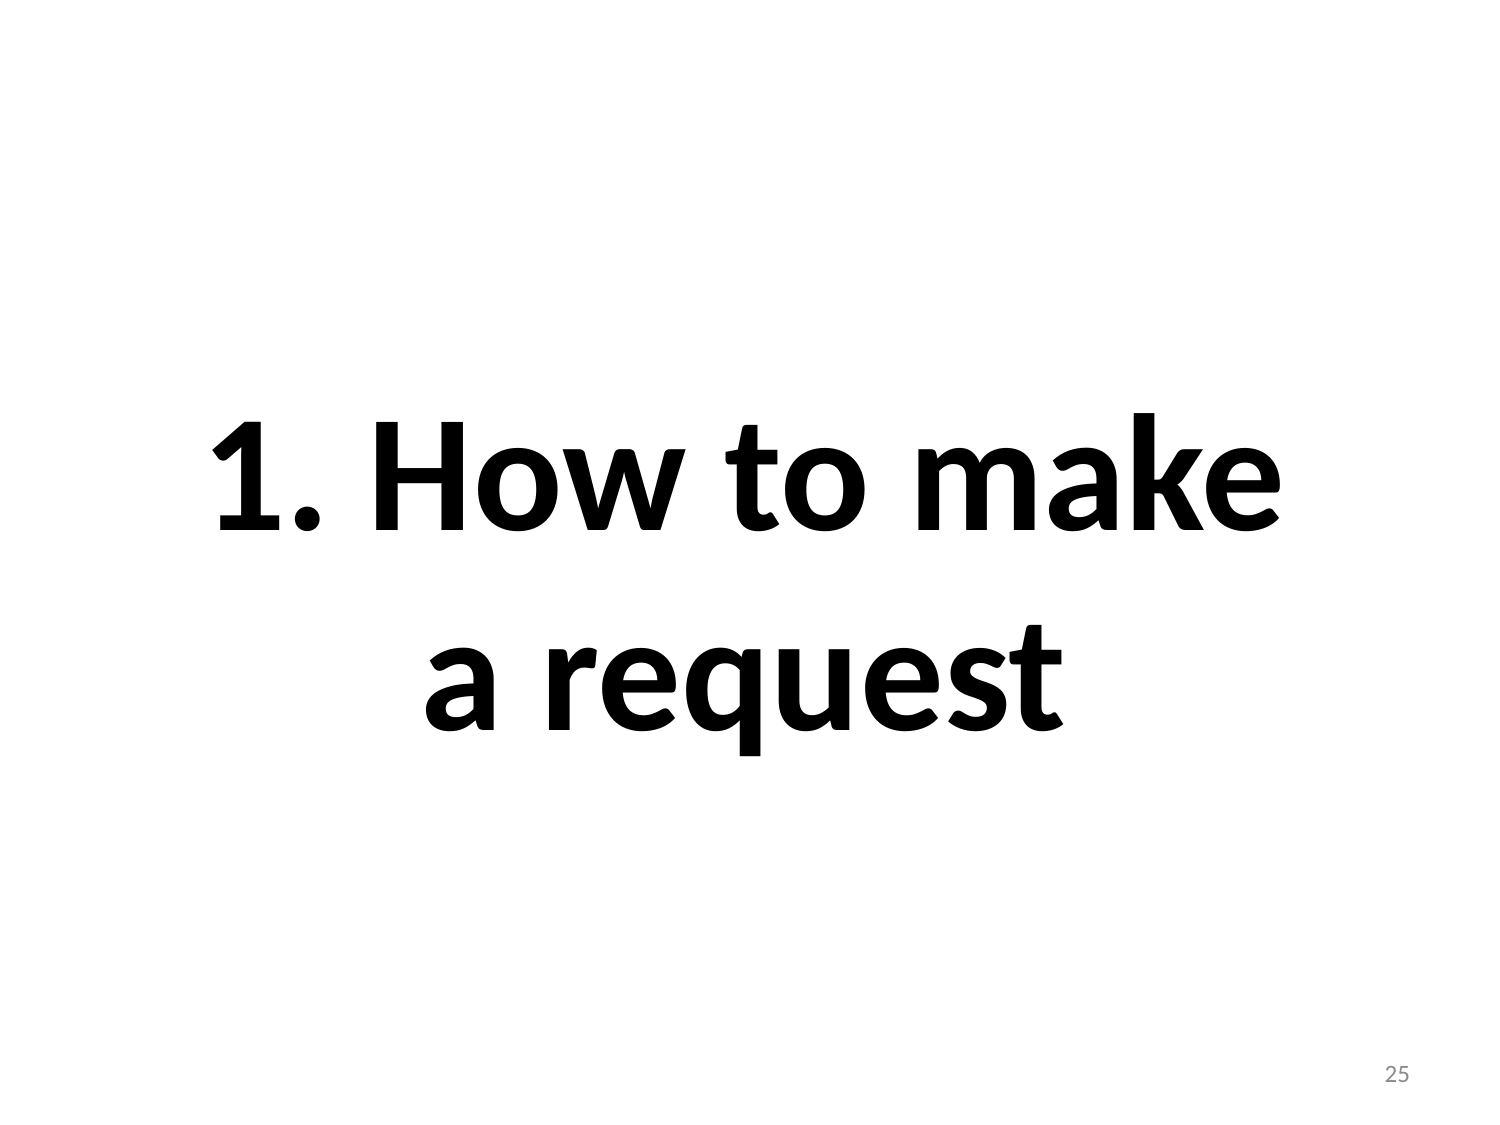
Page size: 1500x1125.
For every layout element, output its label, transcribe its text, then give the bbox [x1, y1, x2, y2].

slide_number 25 [1074, 1042, 1425, 1103]
title 1. How to make a request [150, 241, 1338, 886]
